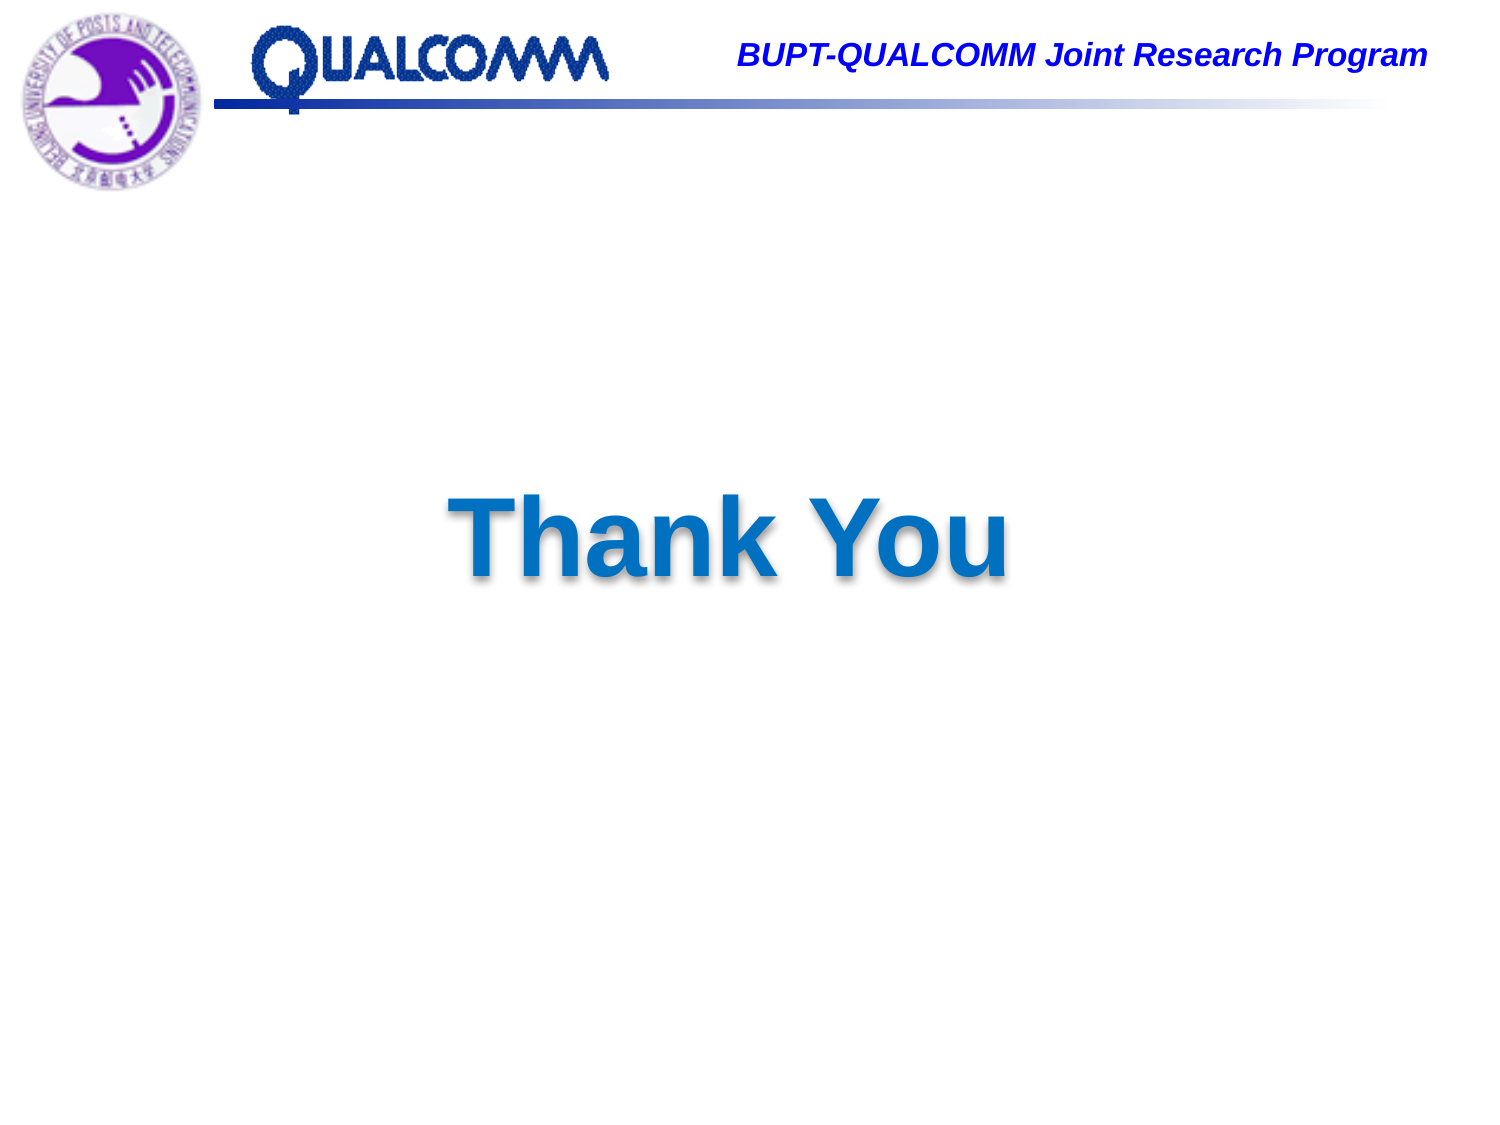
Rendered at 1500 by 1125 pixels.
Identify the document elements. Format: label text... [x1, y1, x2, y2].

text_box Thank You [390, 456, 1069, 607]
picture [0, 0, 213, 208]
